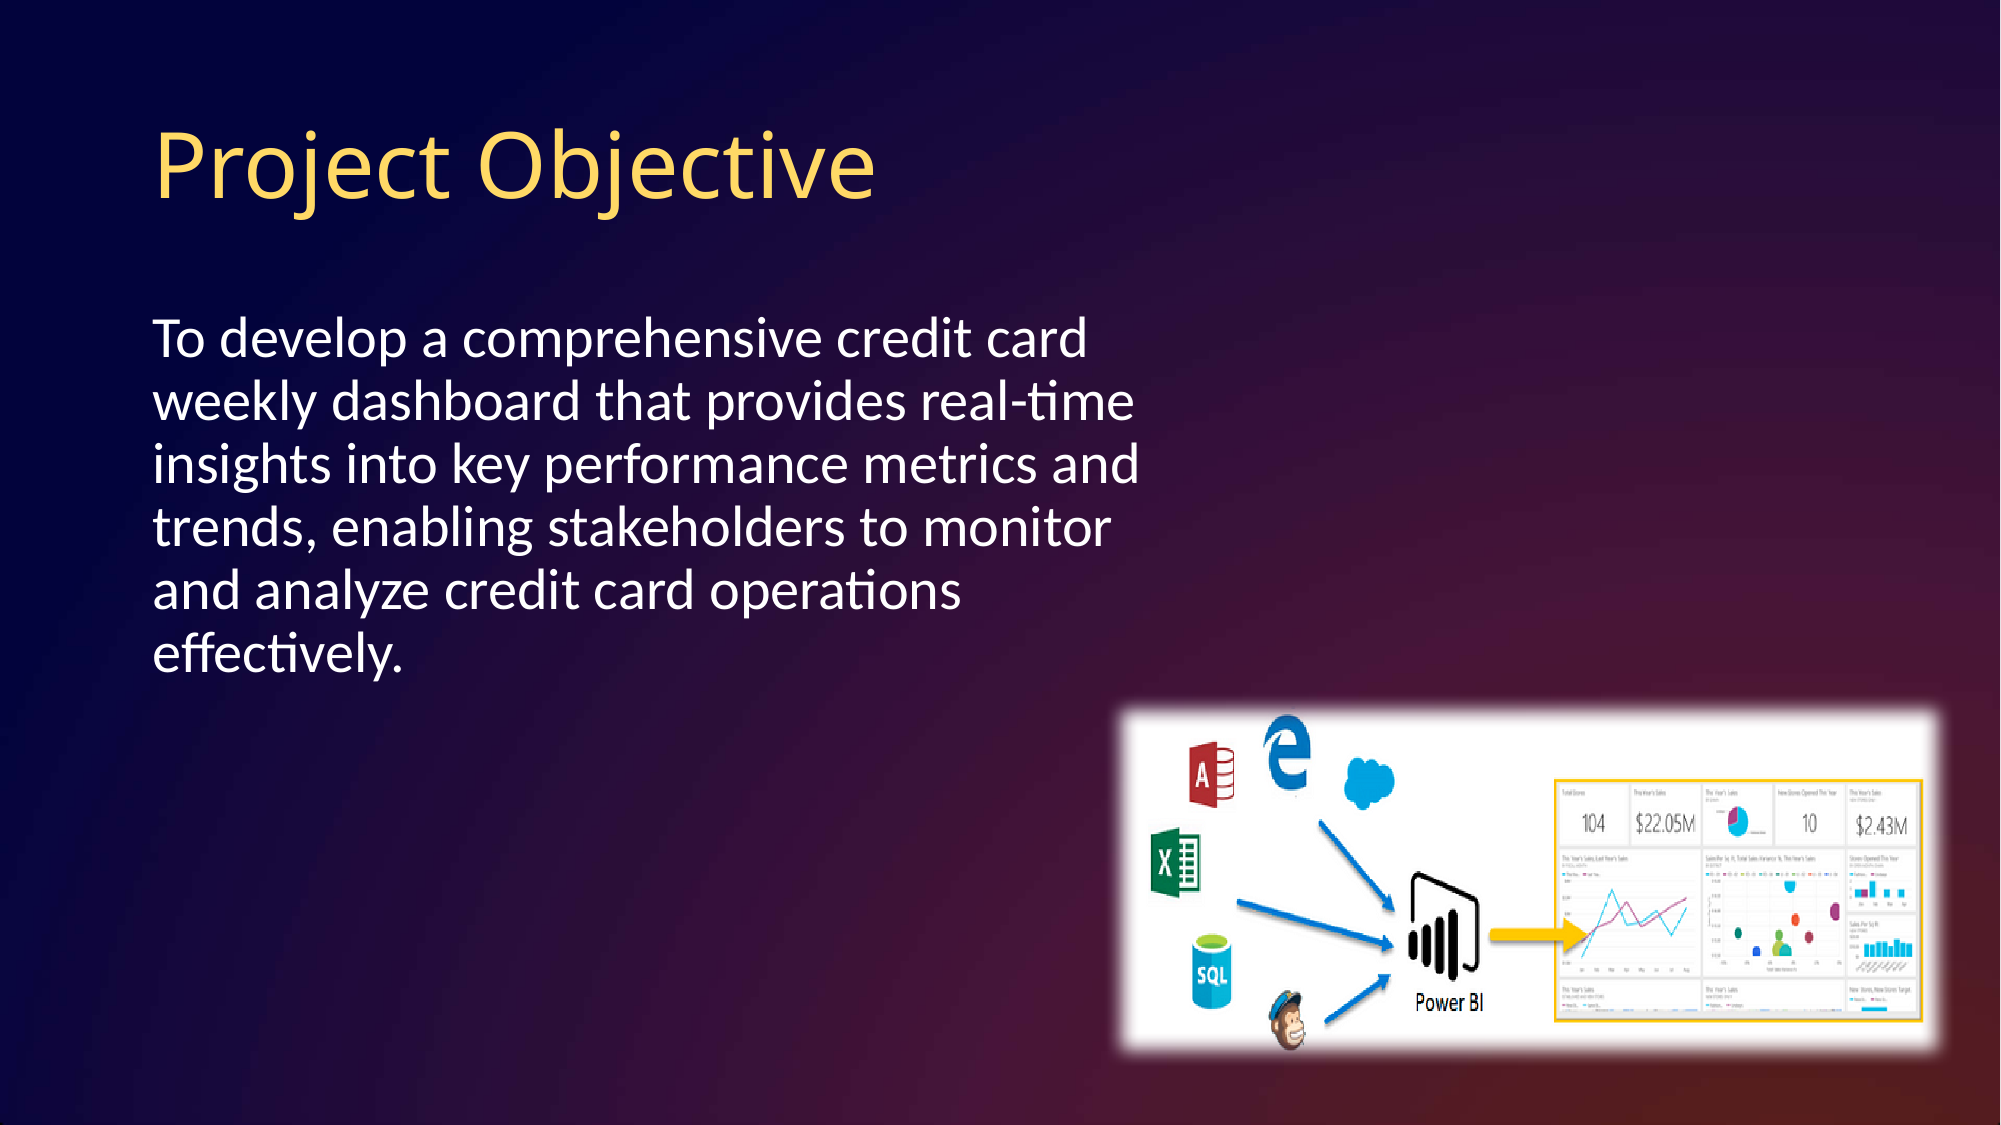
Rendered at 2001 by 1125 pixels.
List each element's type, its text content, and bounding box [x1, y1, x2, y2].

list To develop a comprehensive credit card weekly dashboard that provides real-time insights into key performance metrics and trends, enabling stakeholders to monitor and analyze credit card operations effectively. [137, 299, 1225, 1014]
picture [0, 0, 2001, 1125]
title Project Objective [137, 59, 1863, 278]
